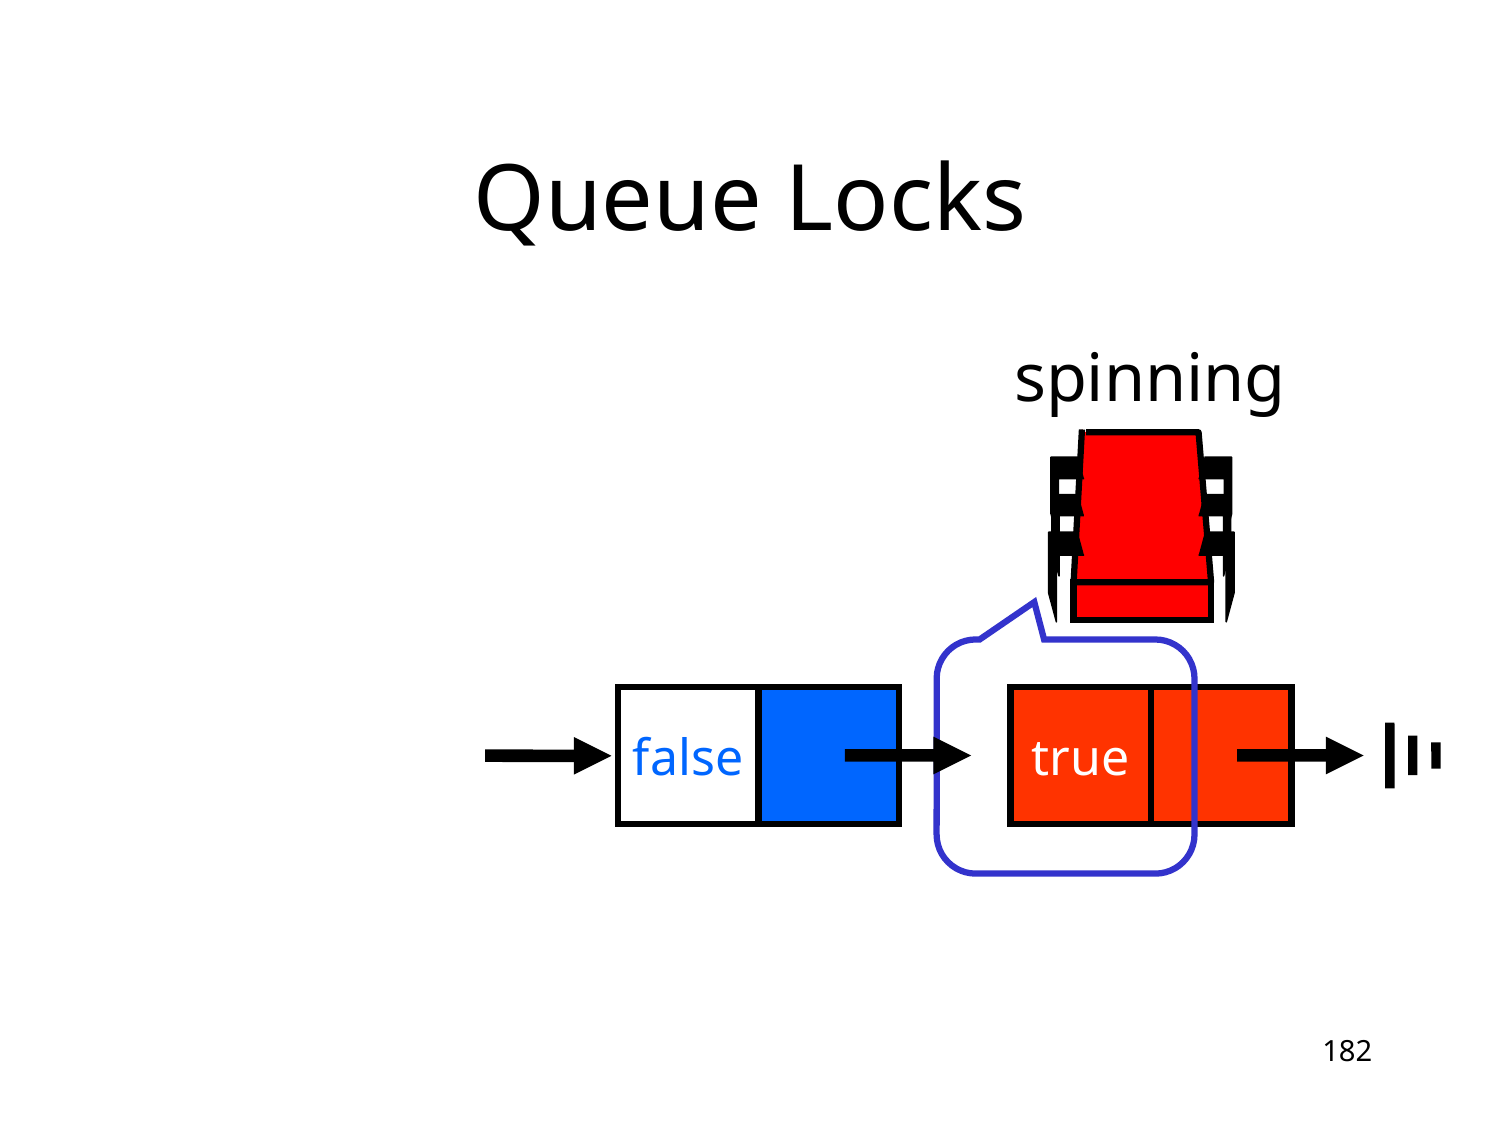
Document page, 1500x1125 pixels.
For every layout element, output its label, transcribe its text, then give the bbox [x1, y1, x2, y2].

text_box [485, 749, 612, 762]
text_box false [617, 687, 759, 825]
text_box [1195, 686, 1292, 824]
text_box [1048, 429, 1235, 623]
title Queue Locks [112, 99, 1388, 288]
text_box [844, 749, 972, 762]
text_box [759, 687, 900, 825]
text_box spinning [999, 327, 1302, 423]
text_box [936, 602, 1195, 874]
text_box [1237, 749, 1364, 762]
slide_number 182 [1074, 1024, 1388, 1101]
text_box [1389, 722, 1437, 789]
